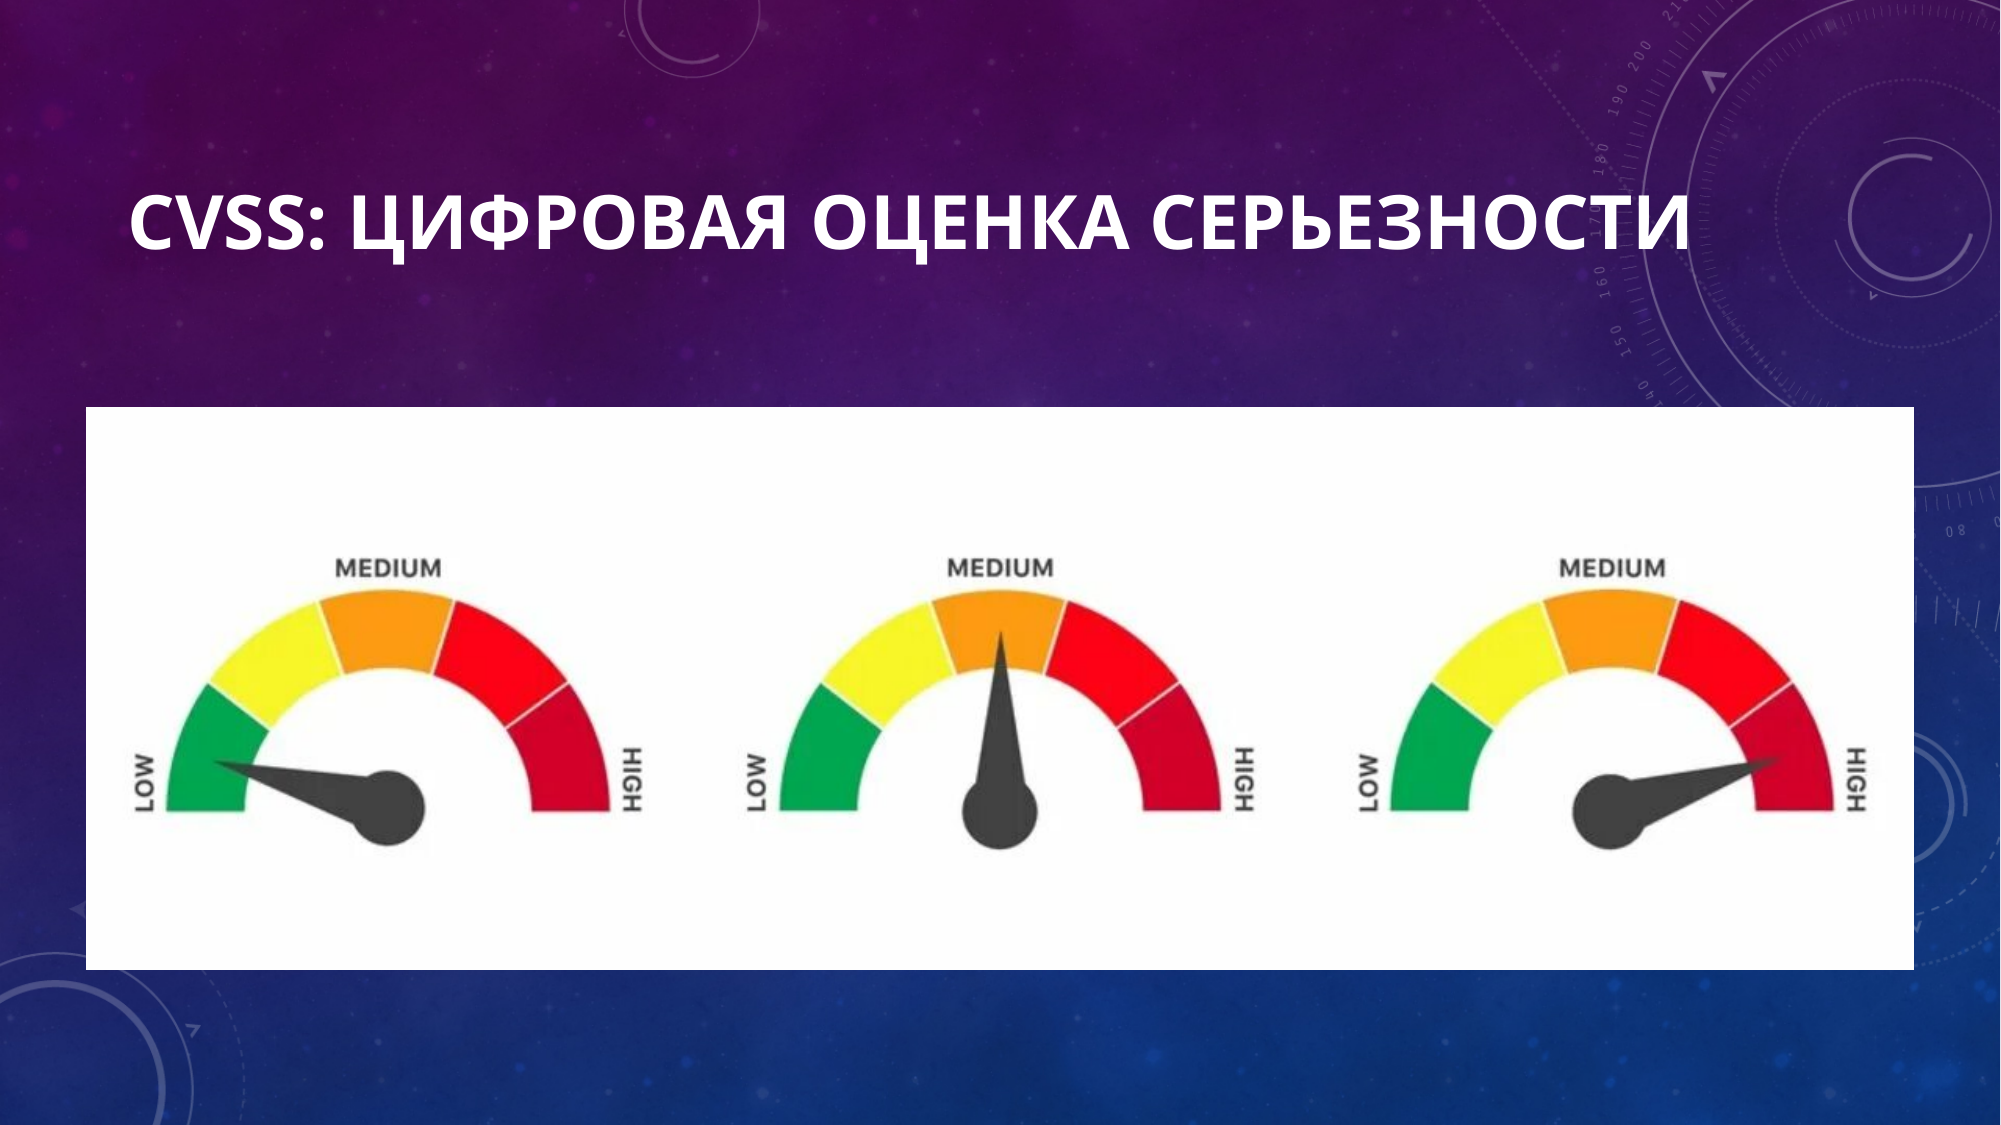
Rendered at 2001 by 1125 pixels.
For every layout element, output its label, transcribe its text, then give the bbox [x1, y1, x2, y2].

picture [0, 0, 2001, 1125]
title CVSS: Цифровая оценка серьезности [112, 99, 1775, 339]
